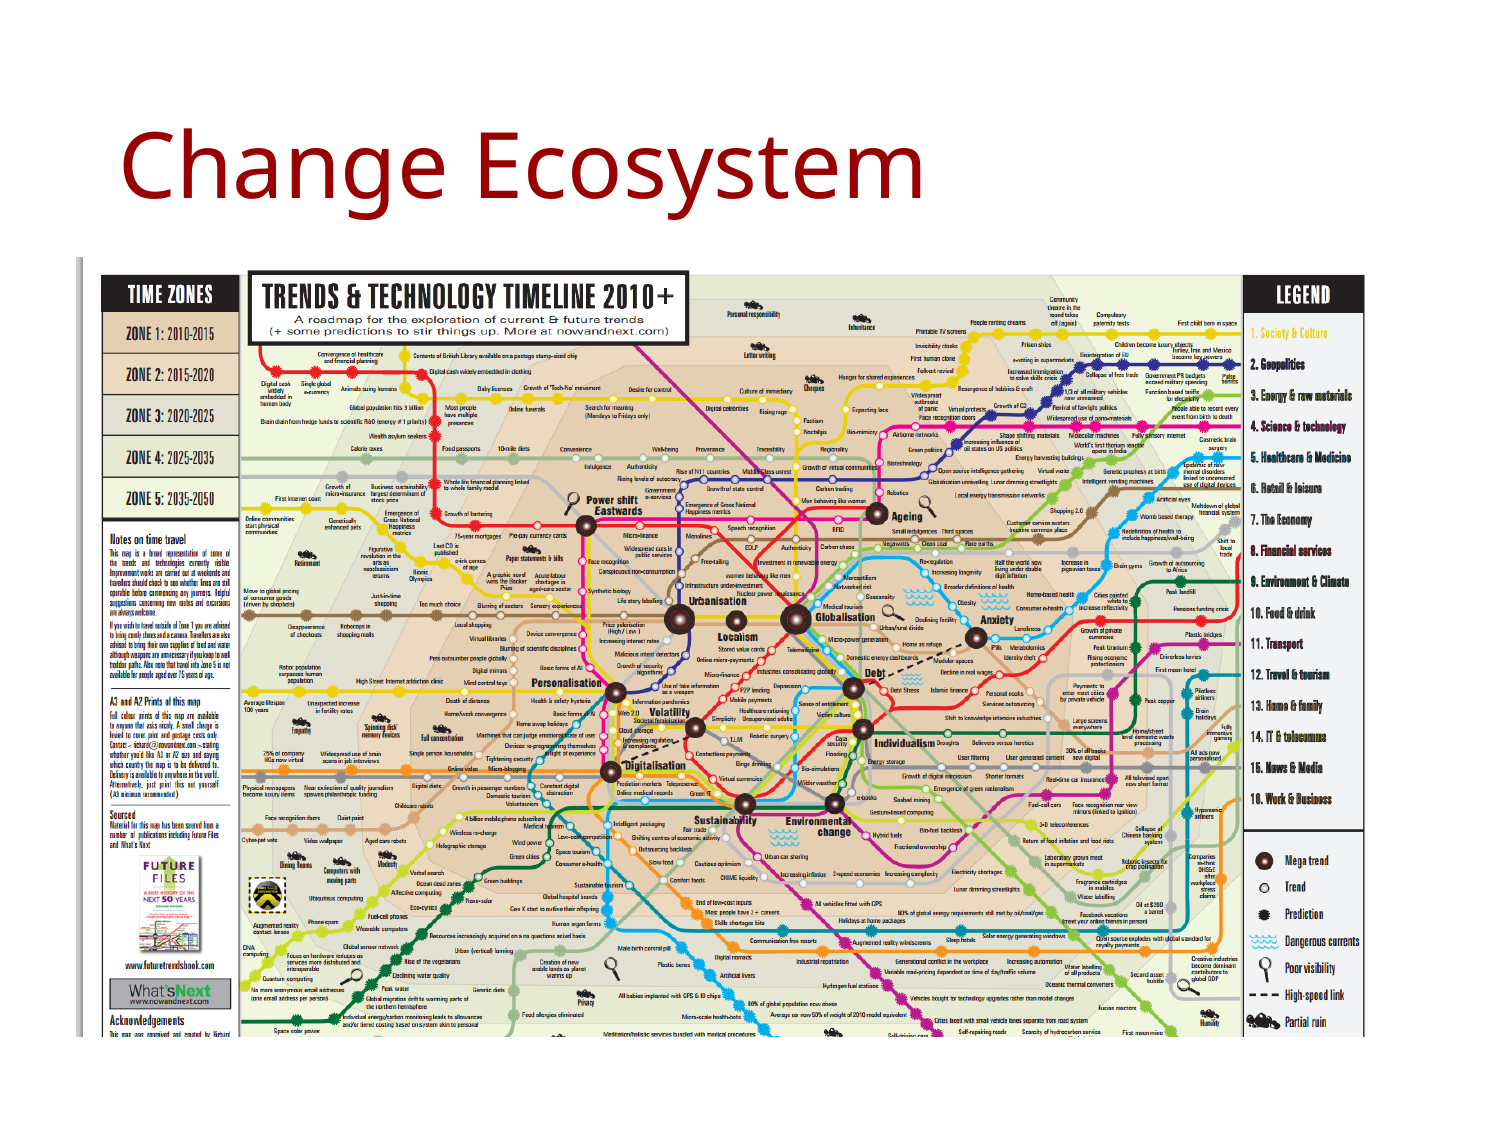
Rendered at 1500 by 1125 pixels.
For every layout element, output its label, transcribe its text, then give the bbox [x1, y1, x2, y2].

title Change Ecosystem [103, 59, 1397, 278]
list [76, 257, 1371, 1037]
